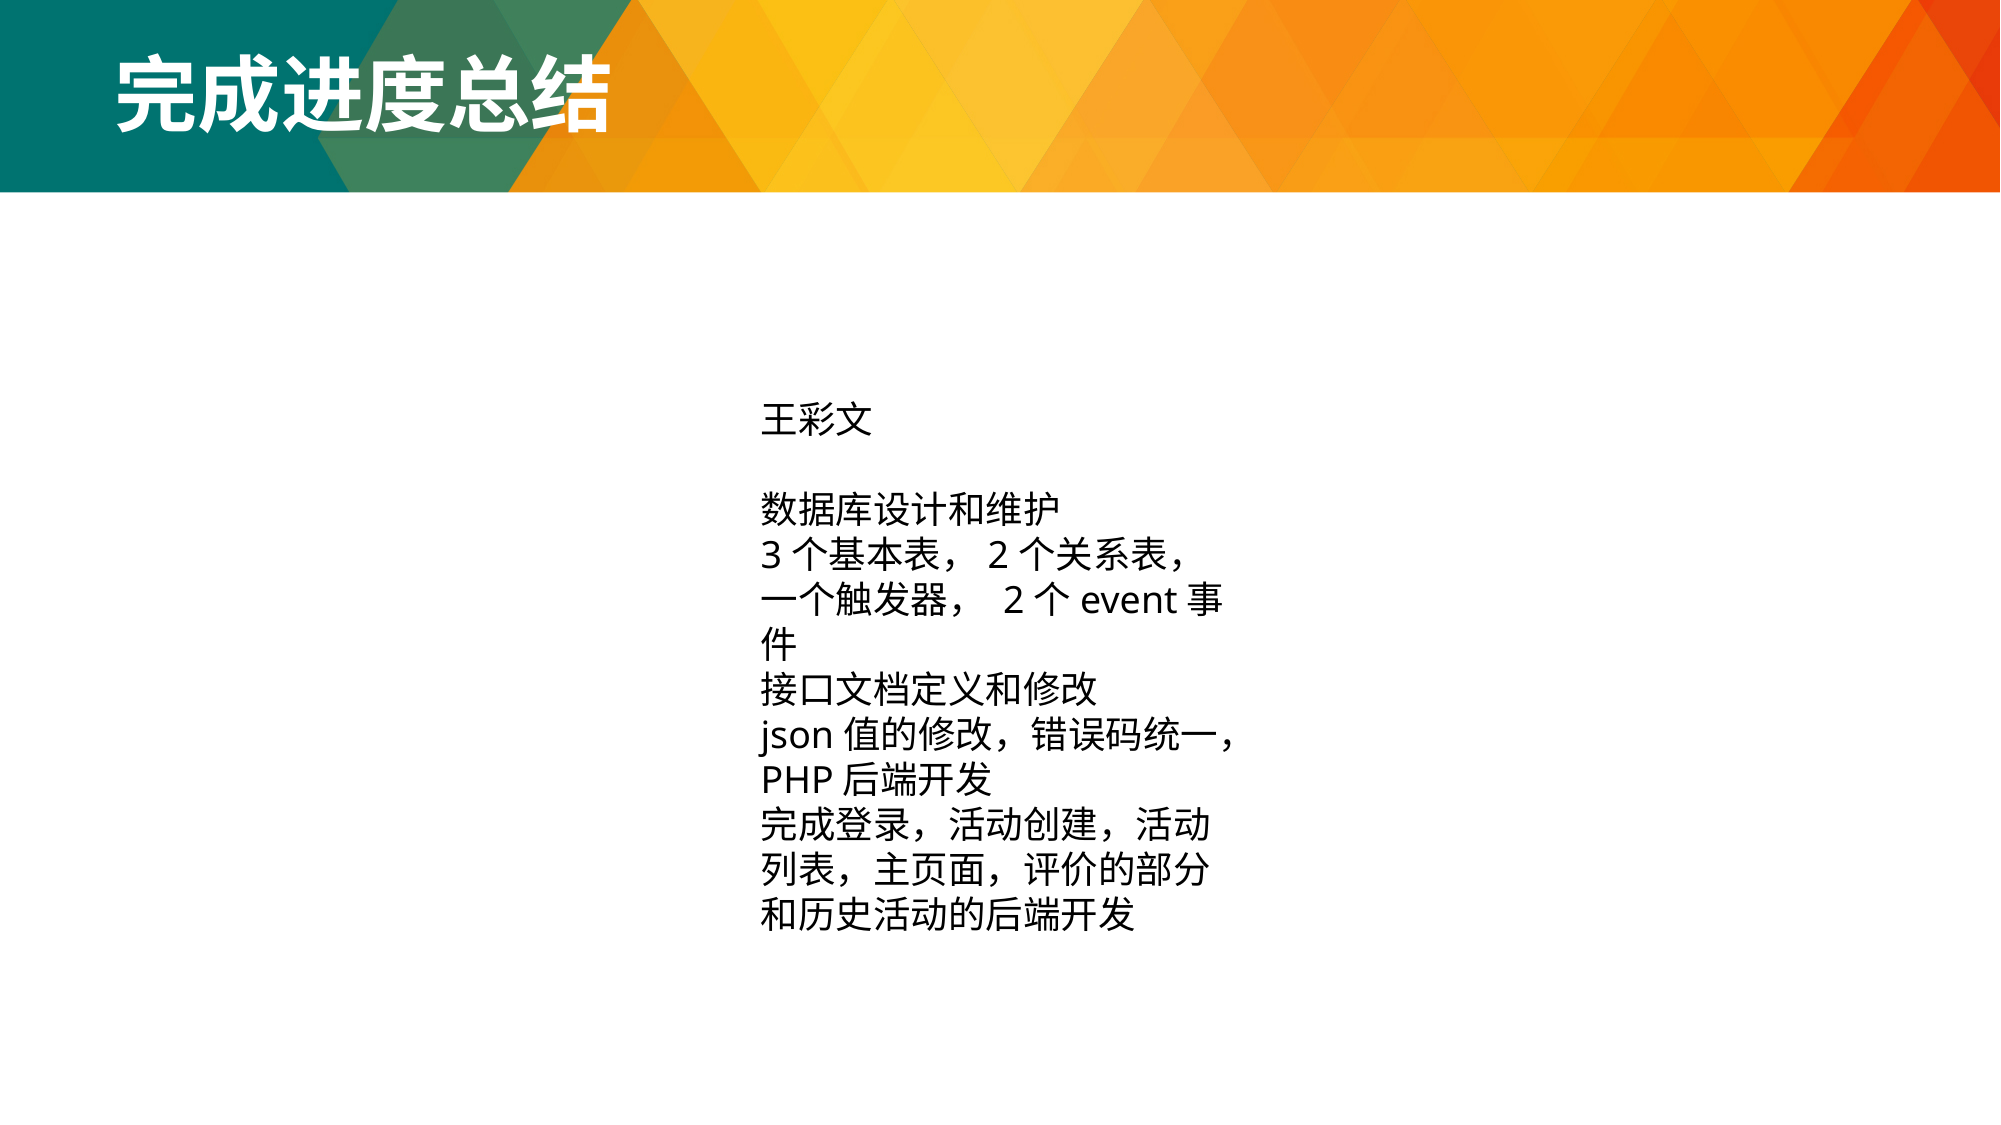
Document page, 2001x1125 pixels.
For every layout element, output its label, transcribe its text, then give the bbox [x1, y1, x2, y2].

text_box 王彩文 数据库设计和维护 3个基本表，2个关系表，一个触发器， 2个event事件 接口文档定义和修改 json值的修改，错误码统一， PHP后端开发 完成登录，活动创建，活动列表，主页面，评价的部分和历史活动的后端开发 [745, 388, 1255, 943]
text_box 完成进度总结 [99, 35, 1413, 150]
picture [0, 0, 2000, 192]
